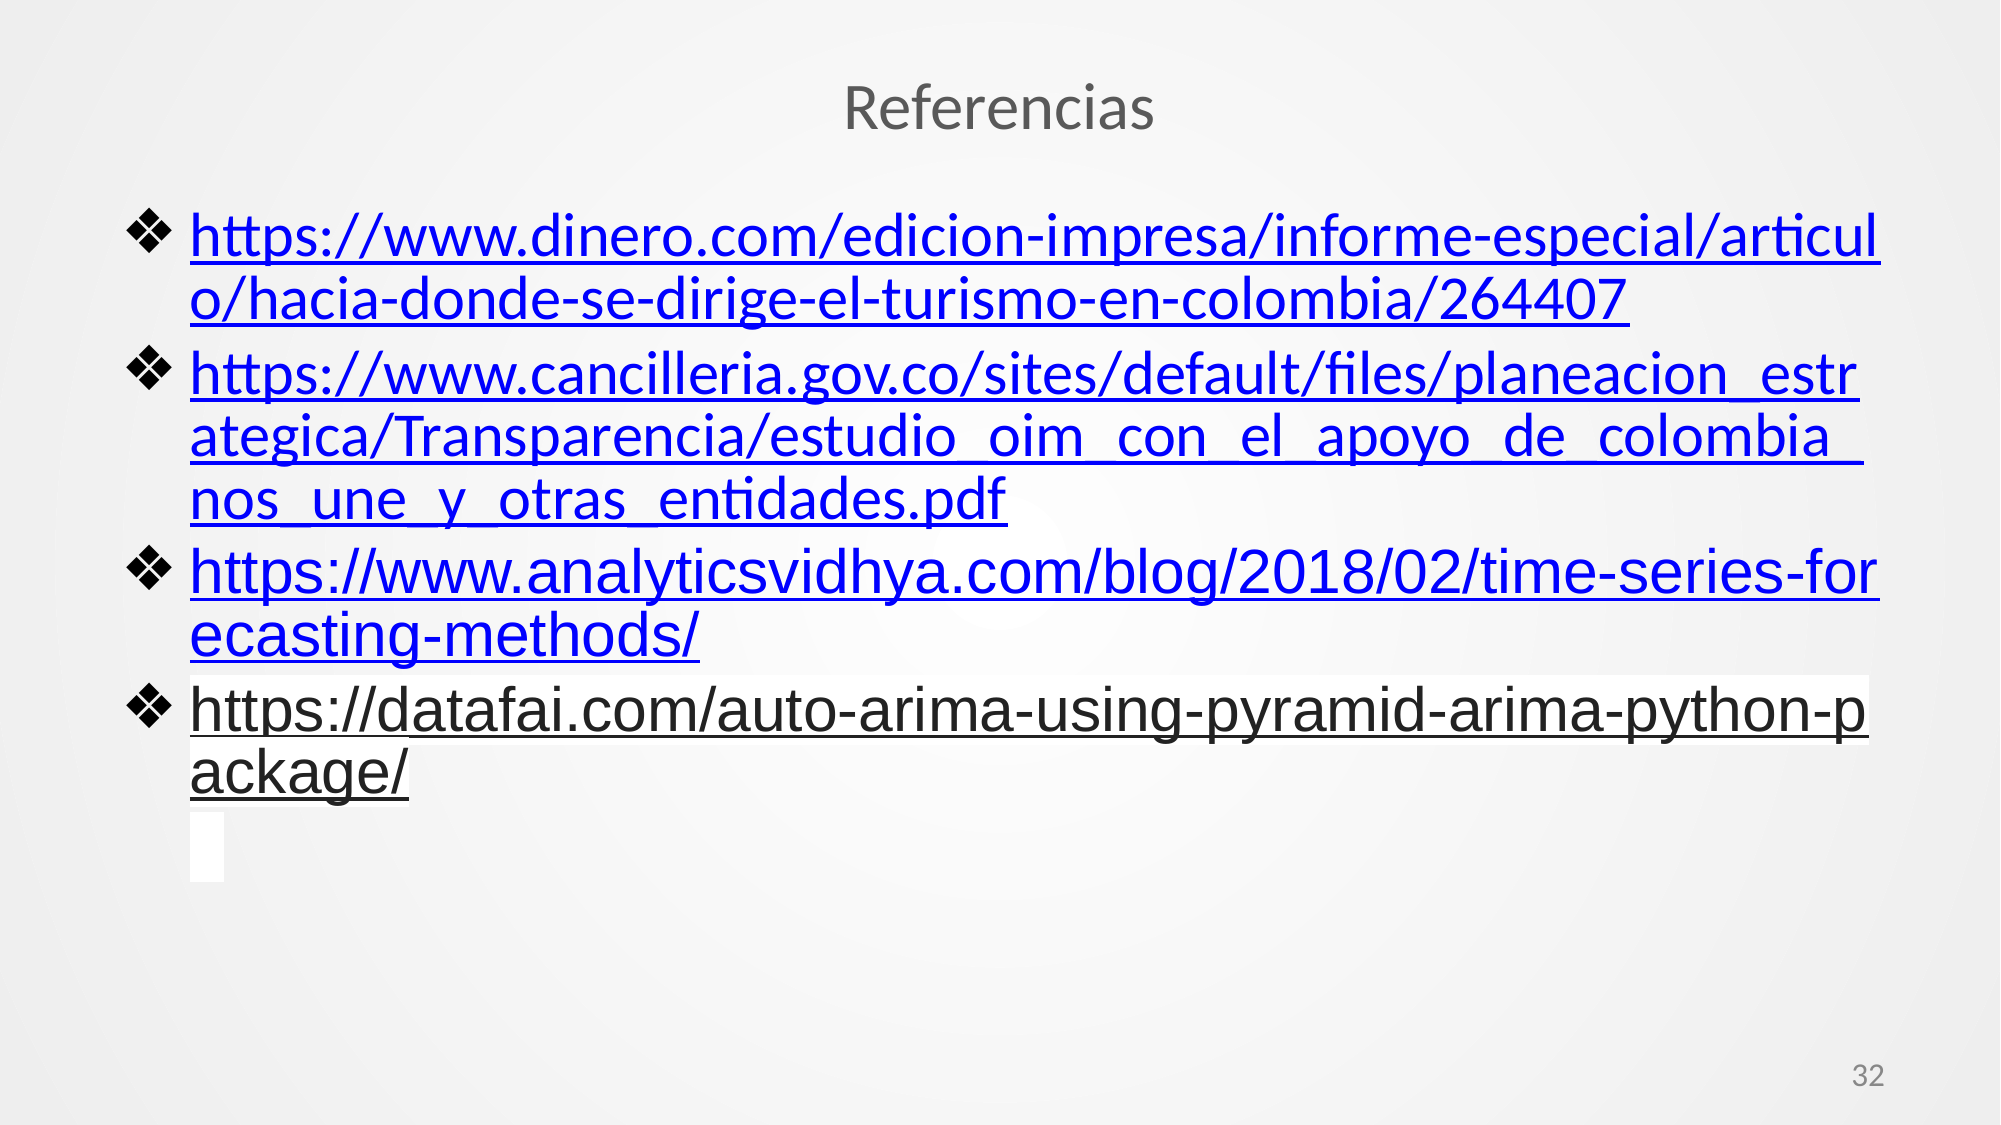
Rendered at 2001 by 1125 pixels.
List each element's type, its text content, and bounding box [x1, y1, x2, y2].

list https://www.dinero.com/edicion-impresa/informe-especial/articulo/hacia-donde-se-dirige-el-turismo-en-colombia/264407 https://www.cancilleria.gov.co/sites/default/files/planeacion_estrategica/Transparencia/estudio_oim_con_el_apoyo_de_colombia_nos_une_y_otras_entidades.pdf https://www.analyticsvidhya.com/blog/2018/02/time-series-forecasting-methods/ https://datafai.com/auto-arima-using-pyramid-arima-python-package/ [99, 186, 1900, 1005]
slide_number ‹#› [1433, 1042, 1900, 1103]
title Referencias [99, 45, 1900, 162]
